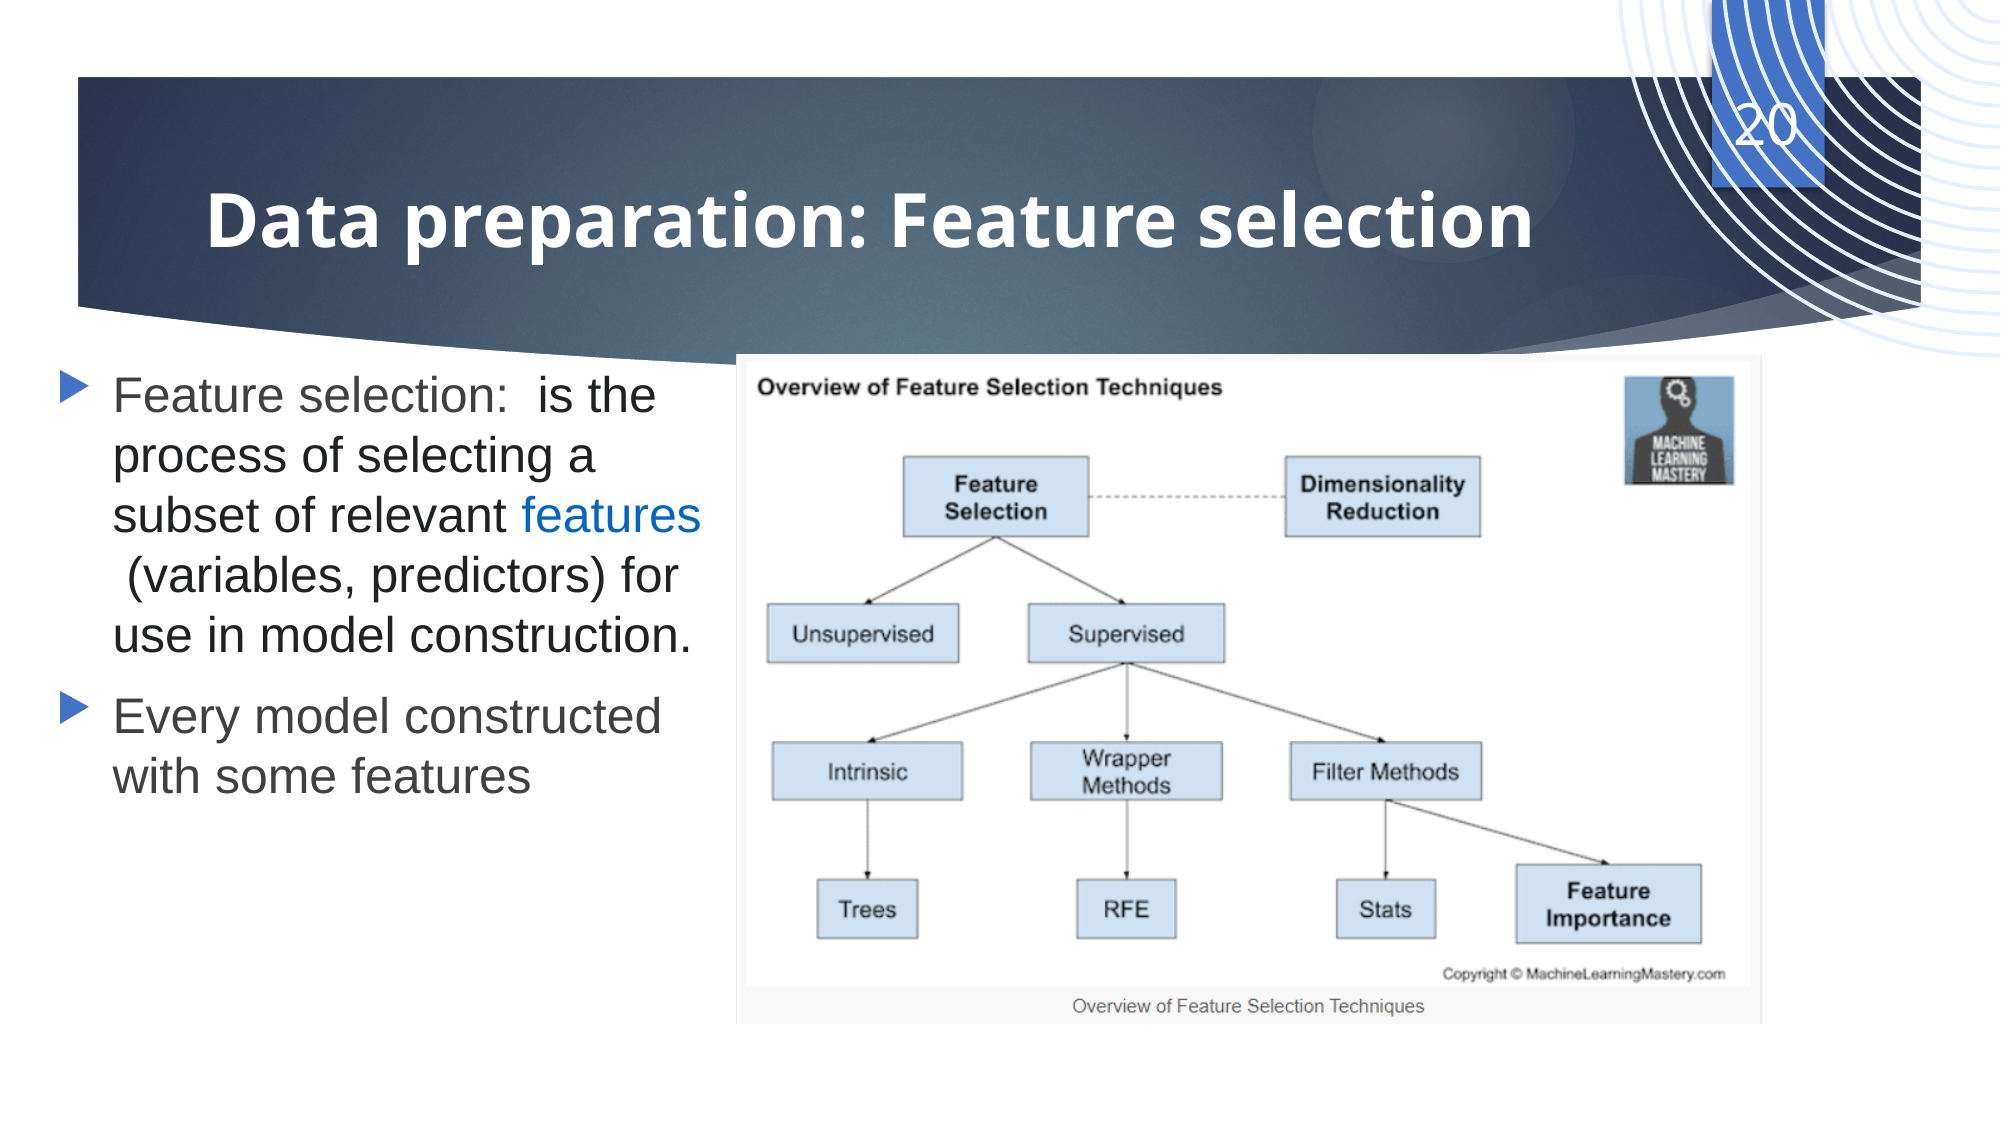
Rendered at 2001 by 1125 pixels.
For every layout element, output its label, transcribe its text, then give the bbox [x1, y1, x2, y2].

picture [736, 354, 1768, 1024]
slide_number 20 [1698, 48, 1836, 175]
list Feature selection: is the process of selecting a subset of relevant features (variables, predictors) for use in model construction. Every model constructed with some features [41, 354, 734, 820]
title Data preparation: Feature selection [189, 159, 1627, 276]
